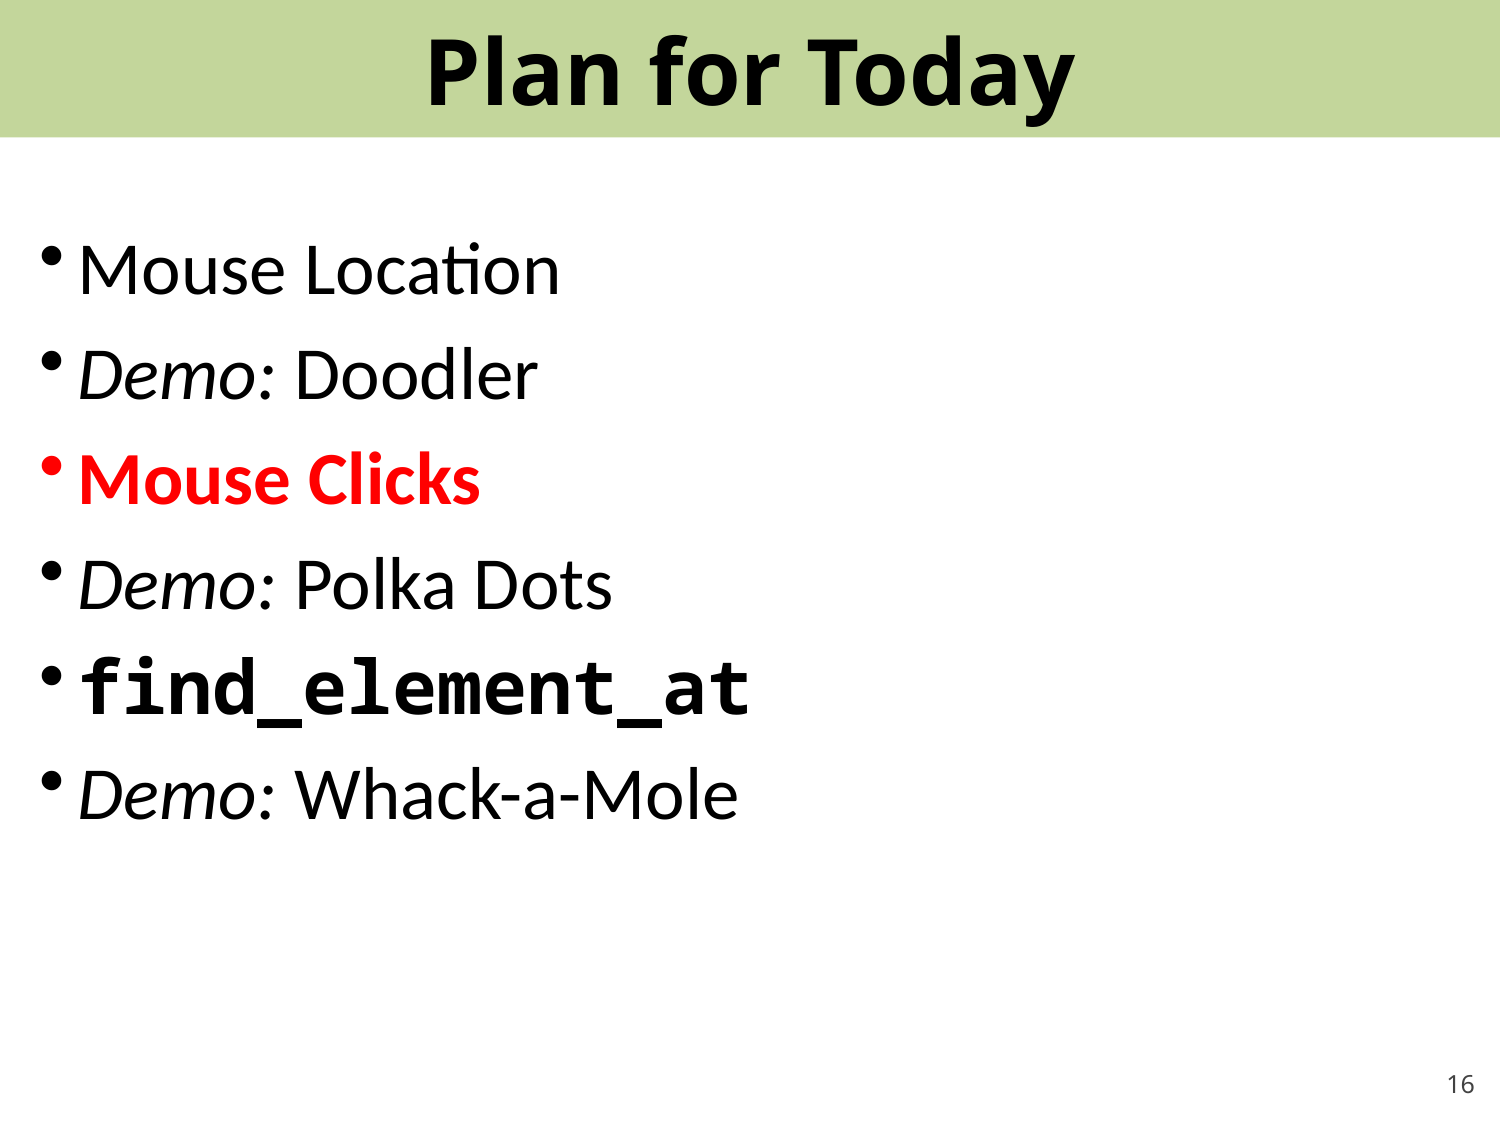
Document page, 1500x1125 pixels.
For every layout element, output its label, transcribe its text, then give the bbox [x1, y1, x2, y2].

title Plan for Today [75, 0, 1425, 138]
list Mouse Location Demo: Doodler Mouse Clicks Demo: Polka Dots find_element_at Demo: Whack-a-Mole [24, 212, 1475, 1063]
